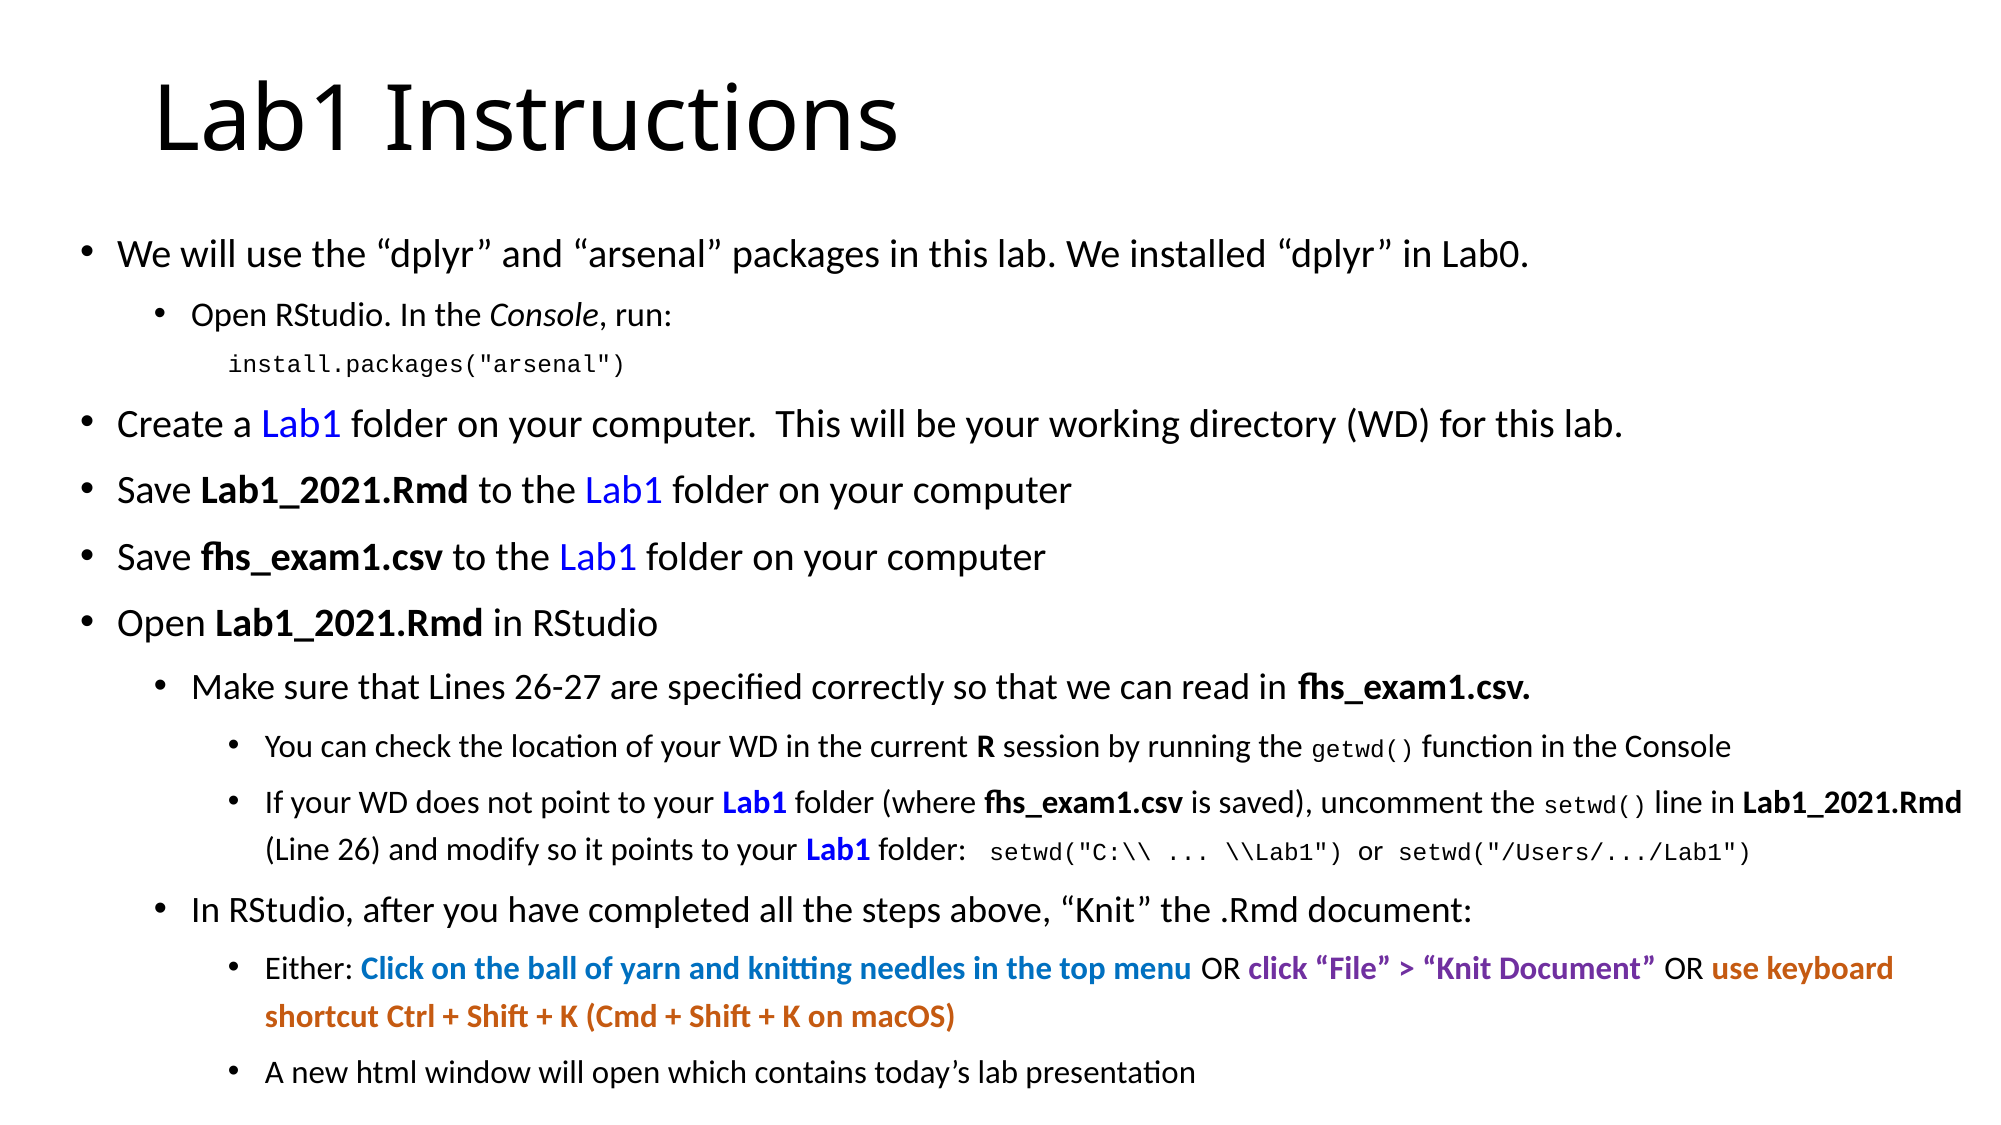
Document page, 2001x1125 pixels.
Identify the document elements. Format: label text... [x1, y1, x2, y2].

title Lab1 Instructions [137, 12, 1863, 209]
list We will use the “dplyr” and “arsenal” packages in this lab. We installed “dplyr” in Lab0. Open RStudio. In the Console, run: install.packages("arsenal") Create a Lab1 folder on your computer. This will be your working directory (WD) for this lab. Save Lab1_2021.Rmd to the Lab1 folder on your computer Save fhs_exam1.csv to the Lab1 folder on your computer Open Lab1_2021.Rmd in RStudio Make sure that Lines 26-27 are specified correctly so that we can read in fhs_exam1.csv. You can check the location of your WD in the current R session by running the getwd() function in the Console If your WD does not point to your Lab1 folder (where fhs_exam1.csv is saved), uncomment the setwd() line in Lab1_2021.Rmd (Line 26) and modify so it points to your Lab1 folder: setwd("C:\\ ... \\Lab1") or setwd("/Users/.../Lab1") In RStudio, after you have completed all the steps above, “Knit” the .Rmd document: Either: Click on the ball of yarn and knitting needles in the top menu OR click “File” > “Knit Document” OR use keyboard shortcut Ctrl + Shift + K (Cmd + Shift + K on macOS) A new html window will open which contains today’s lab presentation [65, 209, 2000, 1125]
